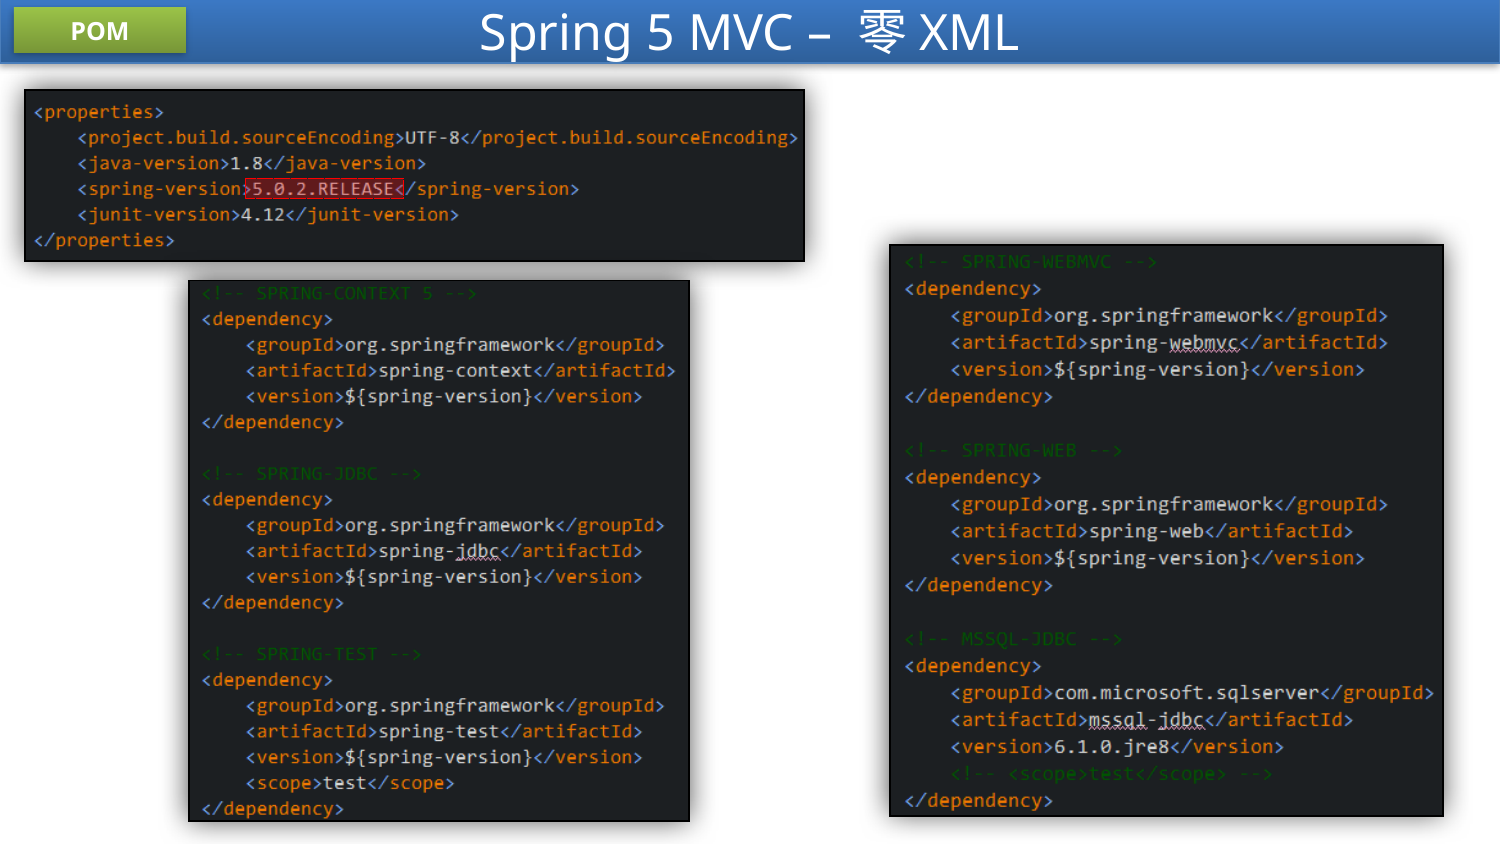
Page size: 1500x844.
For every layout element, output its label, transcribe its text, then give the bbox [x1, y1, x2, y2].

title Spring 5 MVC – 零XML [0, 0, 1500, 64]
text_box POM [13, 7, 186, 53]
picture [890, 245, 1443, 816]
picture [189, 280, 689, 821]
picture [25, 90, 804, 261]
